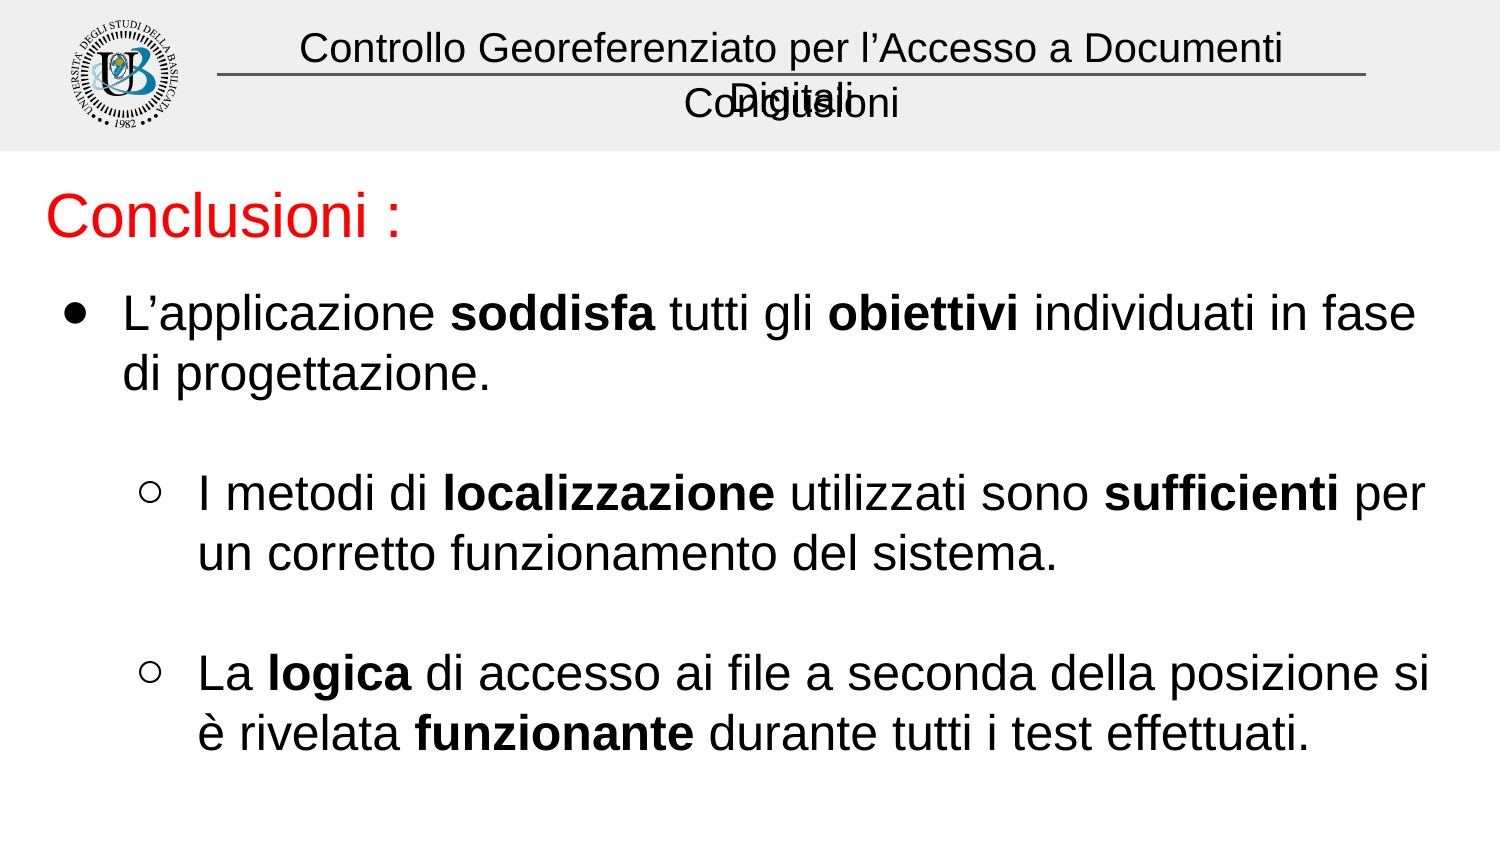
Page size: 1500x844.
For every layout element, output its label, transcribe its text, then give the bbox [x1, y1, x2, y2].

text_box Conclusioni [216, 61, 1367, 73]
text_box Conclusioni [216, 79, 1367, 142]
text_box Controllo Georeferenziato per l’Accesso a Documenti Digitali [216, 5, 1367, 61]
text_box Conclusioni : [30, 160, 1327, 266]
text_box L’applicazione soddisfa tutti gli obiettivi individuati in fase di progettazione. I metodi di localizzazione utilizzati sono sufficienti per un corretto funzionamento del sistema. La logica di accesso ai file a seconda della posizione si è rivelata funzionante durante tutti i test effettuati. [32, 265, 1468, 836]
picture [71, 20, 178, 129]
text_box [0, 0, 1500, 152]
